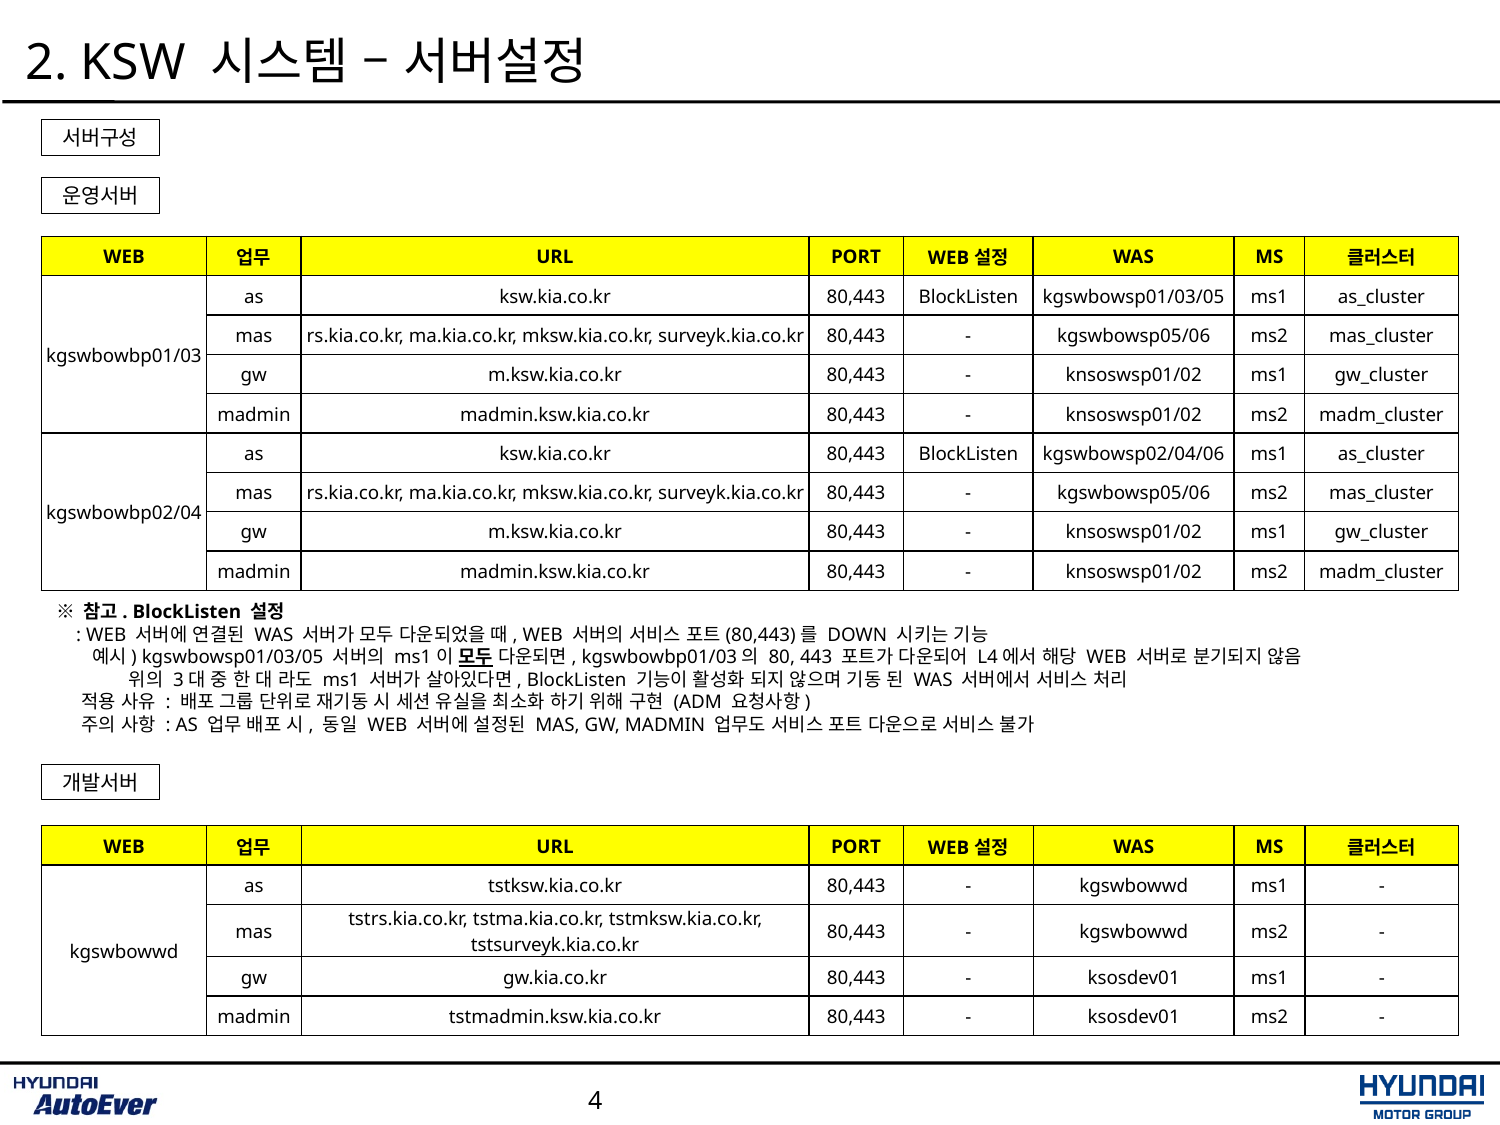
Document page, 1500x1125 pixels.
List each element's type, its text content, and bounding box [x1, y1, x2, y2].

table_cell - [904, 394, 1032, 432]
table_cell tstmadmin.ksw.kia.co.kr [302, 997, 808, 1035]
table_cell mas_cluster [1305, 316, 1458, 354]
table_header URL [302, 826, 808, 864]
table_header MS [1235, 826, 1304, 864]
table_header PORT [810, 826, 903, 864]
table_cell 80,443 [810, 276, 903, 314]
title 2. KSW 시스템 – 서버설정 [10, 19, 1459, 100]
table_cell ms1 [1235, 276, 1304, 314]
table_cell gw_cluster [1305, 512, 1458, 550]
table_header WEB설정 [904, 237, 1032, 275]
table_cell ms1 [1235, 512, 1304, 550]
table_cell knsoswsp01/02 [1034, 394, 1233, 432]
table_cell - [1306, 866, 1458, 904]
table_cell mas [207, 905, 301, 956]
table_header WEB [42, 826, 206, 864]
table_header PORT [810, 237, 903, 275]
table_cell as [207, 866, 301, 904]
table_cell 80,443 [810, 997, 903, 1035]
table_cell knsoswsp01/02 [1034, 552, 1233, 590]
table_cell m.ksw.kia.co.kr [302, 355, 808, 393]
table_header WEB [42, 237, 206, 275]
table_cell knsoswsp01/02 [1034, 512, 1233, 550]
table_cell ms2 [1235, 552, 1304, 590]
table_cell madmin [207, 997, 301, 1035]
table_cell 80,443 [810, 473, 903, 511]
table_cell ksw.kia.co.kr [302, 434, 808, 472]
text_box 운영서버 [39, 175, 161, 215]
table_cell rs.kia.co.kr, ma.kia.co.kr, mksw.kia.co.kr, surveyk.kia.co.kr [302, 473, 808, 511]
table_cell knsoswsp01/02 [1034, 355, 1233, 393]
table_cell 80,443 [810, 552, 903, 590]
table_cell as [207, 434, 300, 472]
table_header MS [1235, 237, 1304, 275]
table_cell kgswbowsp01/03/05 [1034, 276, 1233, 314]
table_cell gw [207, 957, 301, 995]
table_cell madmin [207, 394, 300, 432]
table_cell madmin [207, 552, 300, 590]
table_header URL [302, 237, 808, 275]
table_cell 80,443 [810, 866, 903, 904]
table_cell rs.kia.co.kr, ma.kia.co.kr, mksw.kia.co.kr, surveyk.kia.co.kr [302, 316, 808, 354]
table_cell ms1 [1235, 434, 1304, 472]
table_cell 80,443 [810, 394, 903, 432]
table_cell - [1306, 957, 1458, 995]
table_cell ms2 [1235, 997, 1304, 1035]
table_cell ms1 [1235, 957, 1304, 995]
table_cell kgswbowwd [42, 866, 206, 1035]
table_cell as [207, 276, 300, 314]
table_cell ms1 [1235, 355, 1304, 393]
table_cell - [1306, 905, 1458, 956]
table_cell - [904, 552, 1032, 590]
table_cell 80,443 [810, 434, 903, 472]
table_cell 80,443 [810, 355, 903, 393]
table_cell madmin.ksw.kia.co.kr [302, 552, 808, 590]
table_cell kgswbowbp01/03 [42, 276, 206, 432]
table_cell 80,443 [810, 316, 903, 354]
table_cell mas_cluster [1305, 473, 1458, 511]
table_header 업무 [207, 237, 300, 275]
table_cell kgswbowbp02/04 [42, 434, 206, 590]
table_cell - [904, 997, 1033, 1035]
table_cell BlockListen [904, 276, 1032, 314]
table_cell as_cluster [1305, 276, 1458, 314]
table_cell 80,443 [810, 905, 903, 956]
table_cell - [904, 905, 1033, 956]
table_cell ksosdev01 [1034, 957, 1233, 995]
table_cell tstksw.kia.co.kr [302, 866, 808, 904]
table_cell 80,443 [810, 512, 903, 550]
table_cell - [1306, 997, 1458, 1035]
table_cell - [904, 355, 1032, 393]
table_cell - [904, 316, 1032, 354]
table_cell - [904, 473, 1032, 511]
table_cell ms2 [1235, 473, 1304, 511]
table_cell gw_cluster [1305, 355, 1458, 393]
picture [1360, 1075, 1484, 1119]
slide_number 4 [572, 1077, 924, 1123]
table_cell ms2 [1235, 394, 1304, 432]
table_cell madm_cluster [1305, 394, 1458, 432]
table_cell ms2 [1235, 316, 1304, 354]
table_cell kgswbowwd [1034, 866, 1233, 904]
table_cell ms1 [1235, 866, 1304, 904]
table_cell mas [207, 316, 300, 354]
table_cell kgswbowwd [1034, 905, 1233, 956]
text_box ※ 참고. BlockListen 설정 : WEB 서버에 연결된 WAS 서버가 모두 다운되었을 때, WEB 서버의 서비스 포트(80,443)를 DOWN 시키는 기능 예시) kgswbowsp01/03/05 서버의 ms1이 모두 다운되면, kgswbowbp01/03의 80, 443 포트가 다운되어 L4에서 해당 WEB 서버로 분기되지 않음 위의 3대 중 한 대 라도 ms1 서버가 살아있다면, BlockListen 기능이 활성화 되지 않으며 기동 된 WAS 서버에서 서비스 처리 적용 사유 : 배포 그룹 단위로 재기동 시 세션 유실을 최소화 하기 위해 구현 (ADM 요청사항) 주의 사항 : AS 업무 배포 시, 동일 WEB 서버에 설정된 MAS, GW, MADMIN 업무도 서비스 포트 다운으로 서비스 불가 [41, 592, 1459, 743]
table_cell madm_cluster [1305, 552, 1458, 590]
table_cell mas [207, 473, 300, 511]
table_cell gw [207, 355, 300, 393]
table_cell madmin.ksw.kia.co.kr [302, 394, 808, 432]
text_box 서버구성 [39, 118, 161, 157]
table_header WAS [1034, 237, 1233, 275]
table_header 클러스터 [1305, 237, 1458, 275]
table_cell ms2 [1235, 905, 1304, 956]
table_cell - [904, 512, 1032, 550]
table_header WAS [1034, 826, 1233, 864]
table_header 클러스터 [1306, 826, 1458, 864]
table_header 업무 [207, 826, 301, 864]
table_cell - [904, 957, 1033, 995]
table_cell BlockListen [904, 434, 1032, 472]
table_cell m.ksw.kia.co.kr [302, 512, 808, 550]
table_cell kgswbowsp02/04/06 [1034, 434, 1233, 472]
table_cell as_cluster [1305, 434, 1458, 472]
text_box 개발서버 [39, 762, 161, 802]
table_cell kgswbowsp05/06 [1034, 473, 1233, 511]
table_cell gw.kia.co.kr [302, 957, 808, 995]
table_cell tstrs.kia.co.kr, tstma.kia.co.kr, tstmksw.kia.co.kr, tstsurveyk.kia.co.kr [302, 905, 808, 956]
table_header WEB설정 [904, 826, 1033, 864]
table_cell gw [207, 512, 300, 550]
table_cell kgswbowsp05/06 [1034, 316, 1233, 354]
picture [4, 1067, 164, 1125]
table_cell ksosdev01 [1034, 997, 1233, 1035]
table_cell 80,443 [810, 957, 903, 995]
table_cell - [904, 866, 1033, 904]
table_cell ksw.kia.co.kr [302, 276, 808, 314]
